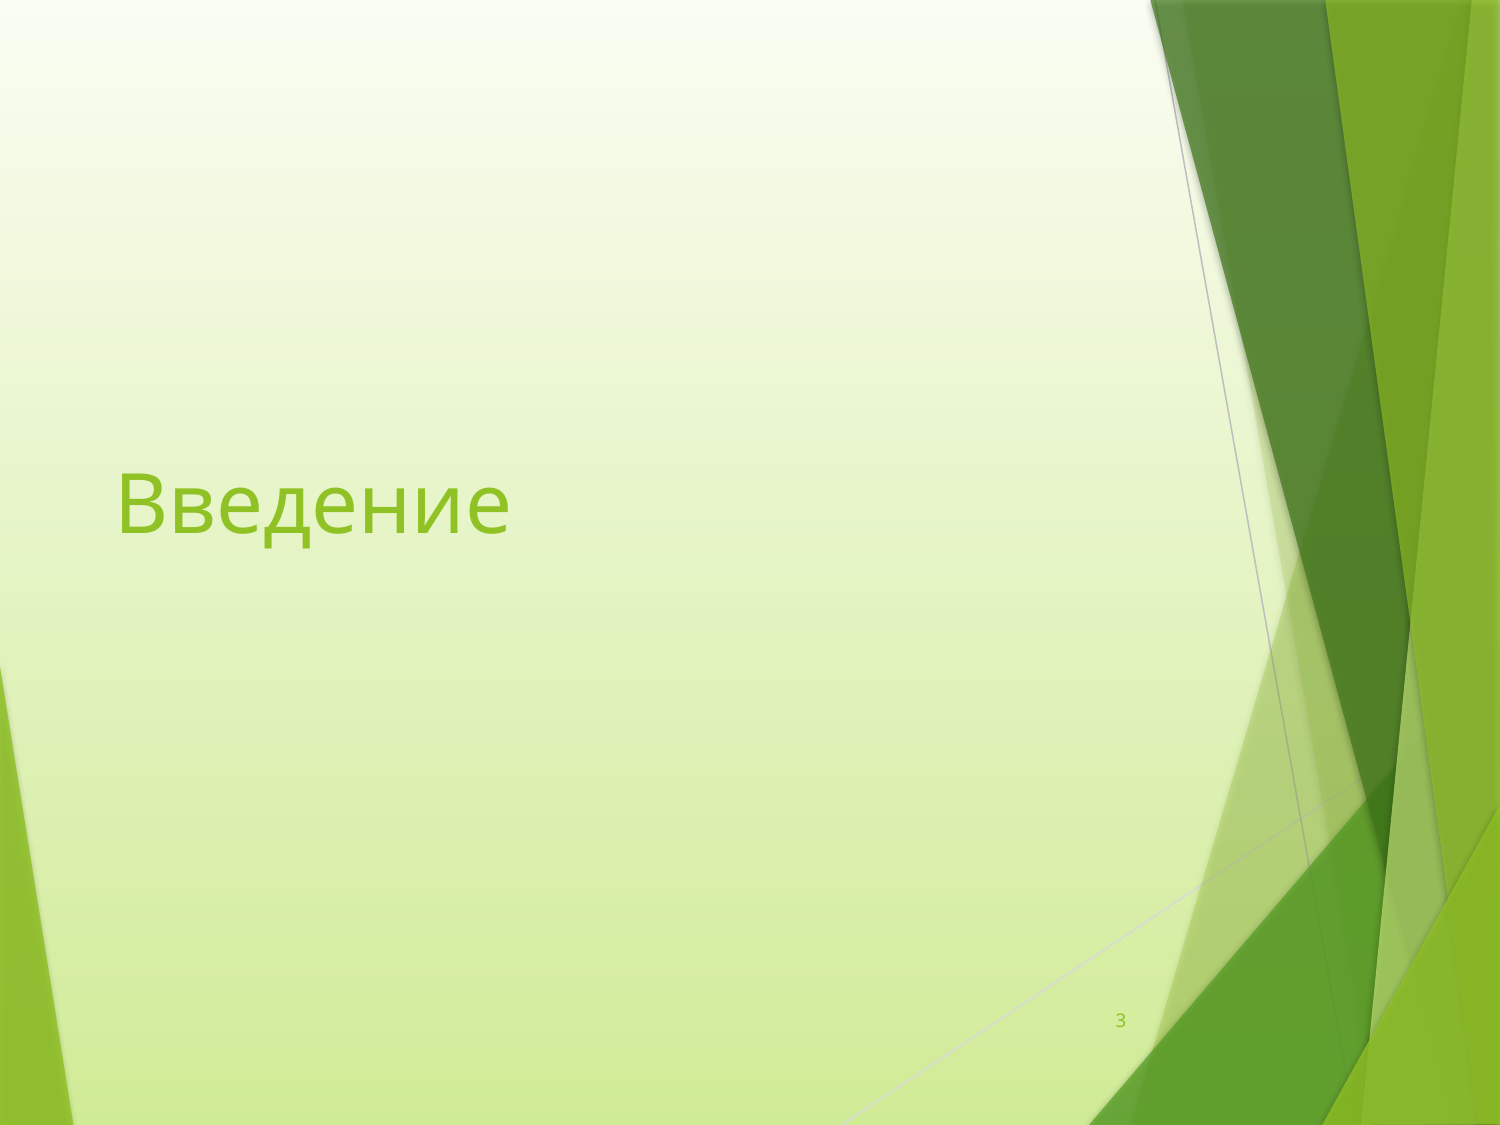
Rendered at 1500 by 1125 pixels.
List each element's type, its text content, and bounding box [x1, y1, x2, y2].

title Введение [99, 443, 1142, 743]
slide_number 3 [1057, 991, 1142, 1051]
